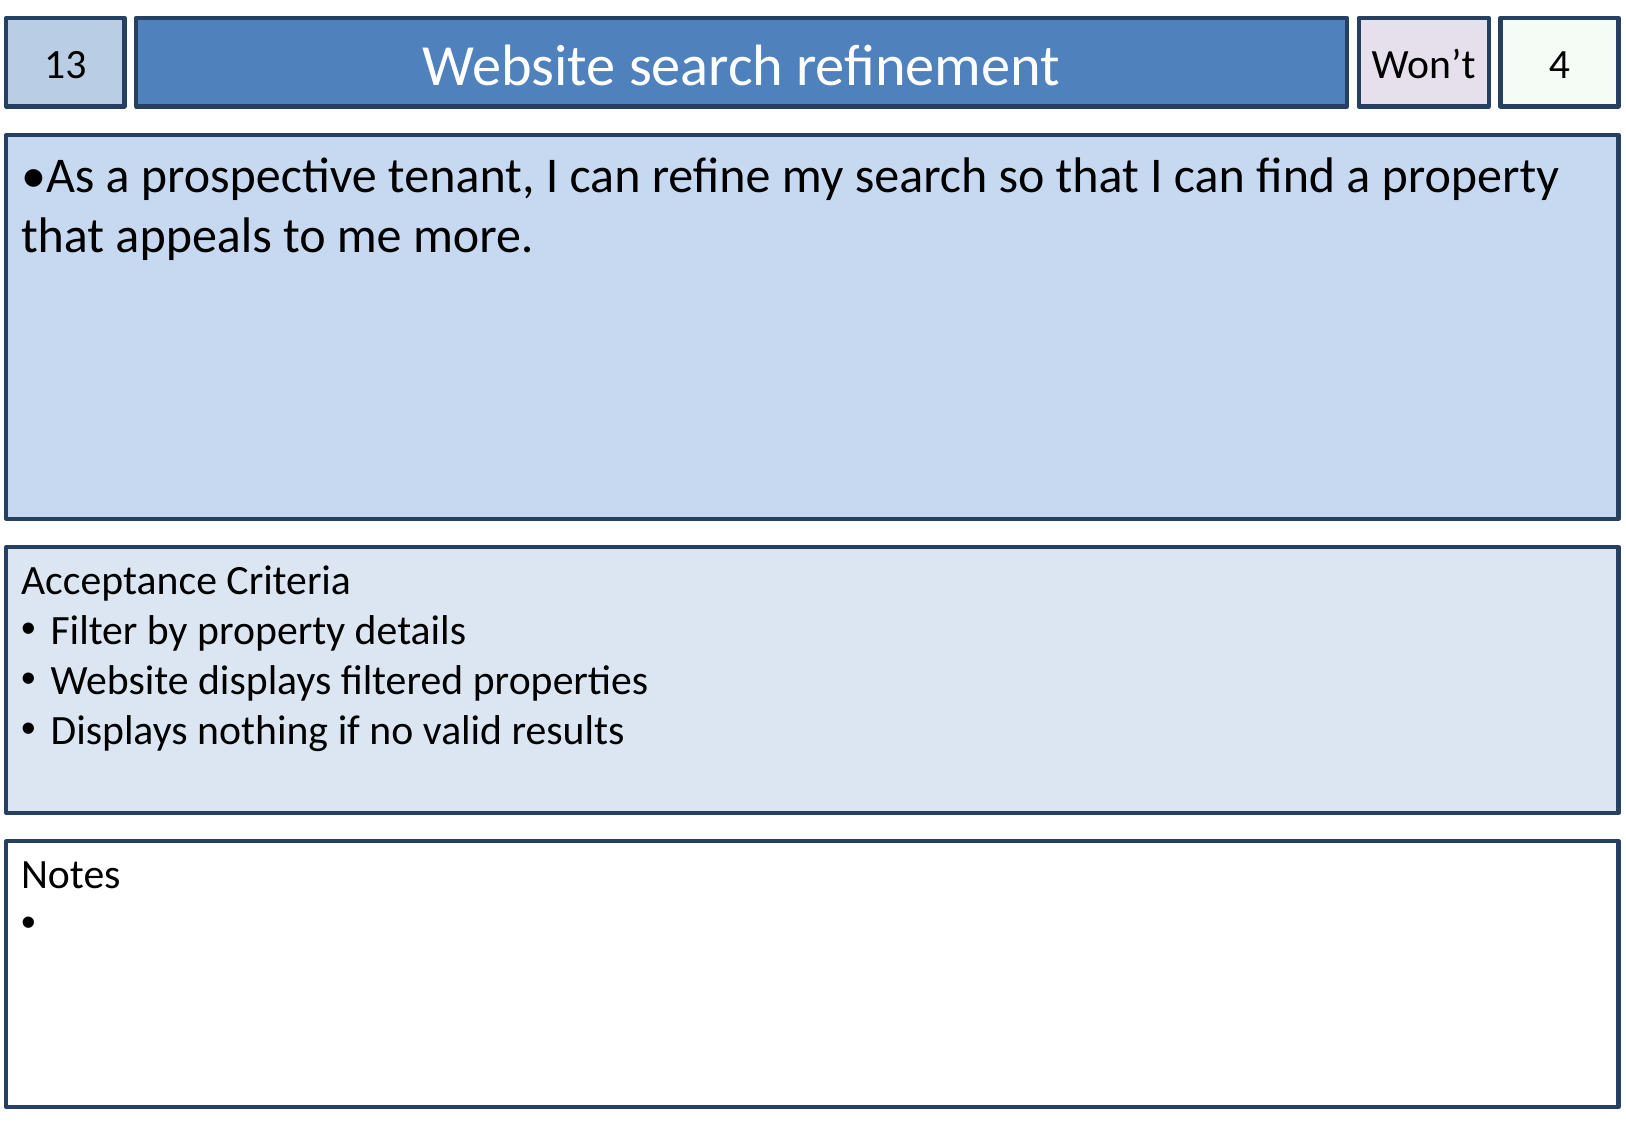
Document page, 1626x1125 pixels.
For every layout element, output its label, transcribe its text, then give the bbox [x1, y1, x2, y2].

text_box 4 [1498, 16, 1621, 109]
text_box Notes [4, 839, 1621, 1109]
text_box •As a prospective tenant, I can refine my search so that I can find a property that appeals to me more. [4, 133, 1621, 521]
text_box 13 [4, 16, 127, 109]
text_box Acceptance Criteria Filter by property details Website displays filtered properties Displays nothing if no valid results [4, 545, 1621, 815]
text_box Website search refinement [134, 16, 1349, 109]
text_box Won’t [1357, 16, 1491, 109]
